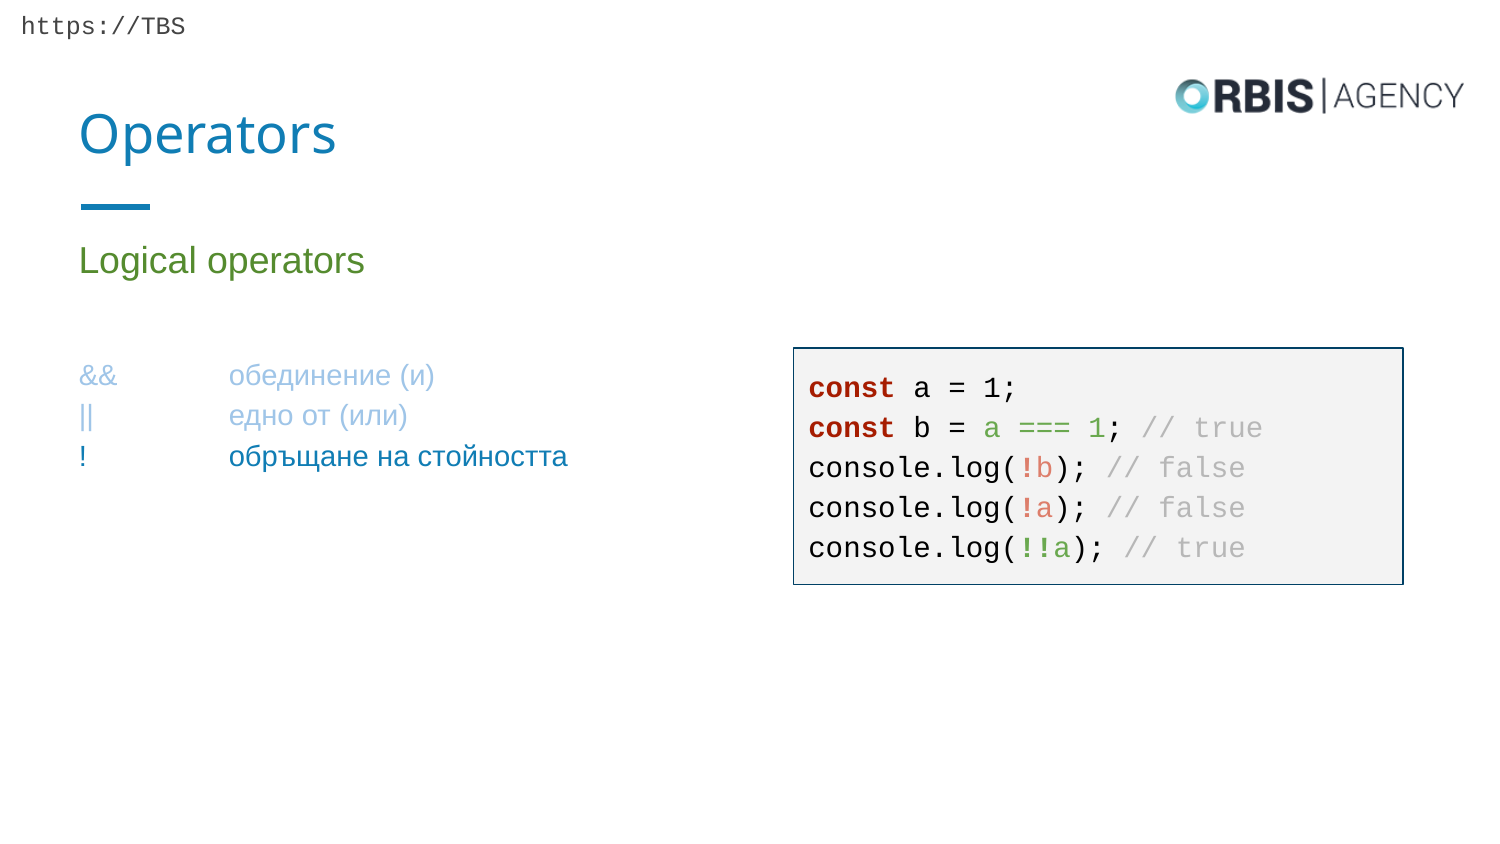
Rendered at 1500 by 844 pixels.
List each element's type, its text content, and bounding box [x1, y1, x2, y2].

list && обединение (и) || едно от (или) ! обръщане на стойността [63, 336, 722, 777]
text_box const a = 1; const b = a === 1; // true console.log(!b); // false console.log(!a); // false console.log(!!a); // true [793, 348, 1403, 585]
picture [1165, 54, 1474, 134]
title Operators [63, 66, 1437, 179]
subtitle Logical operators [63, 221, 1437, 297]
